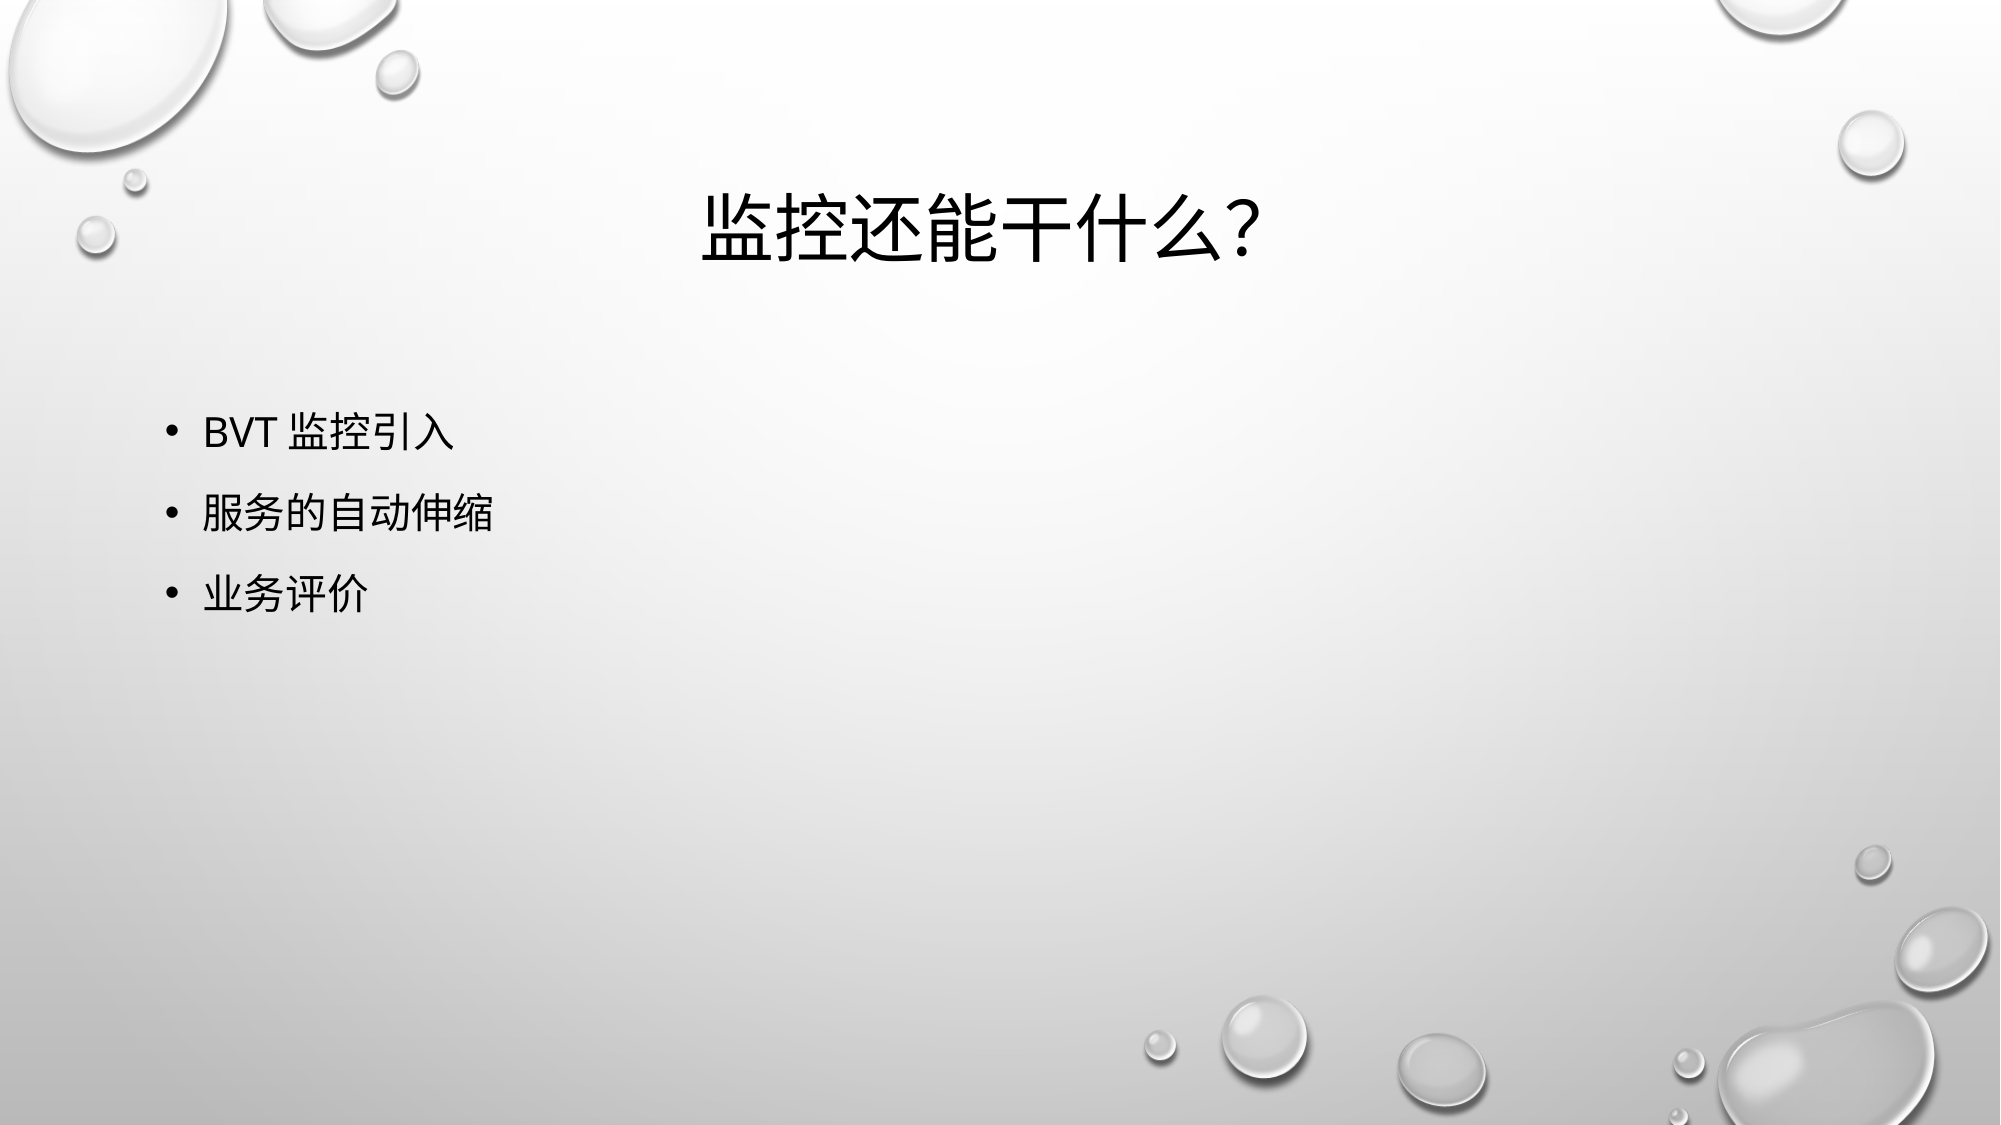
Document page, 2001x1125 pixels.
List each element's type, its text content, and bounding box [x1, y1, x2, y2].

title 监控还能干什么？ [149, 101, 1851, 364]
list BVT监控引入 服务的自动伸缩 业务评价 [149, 388, 1850, 950]
picture [0, 0, 2000, 1125]
